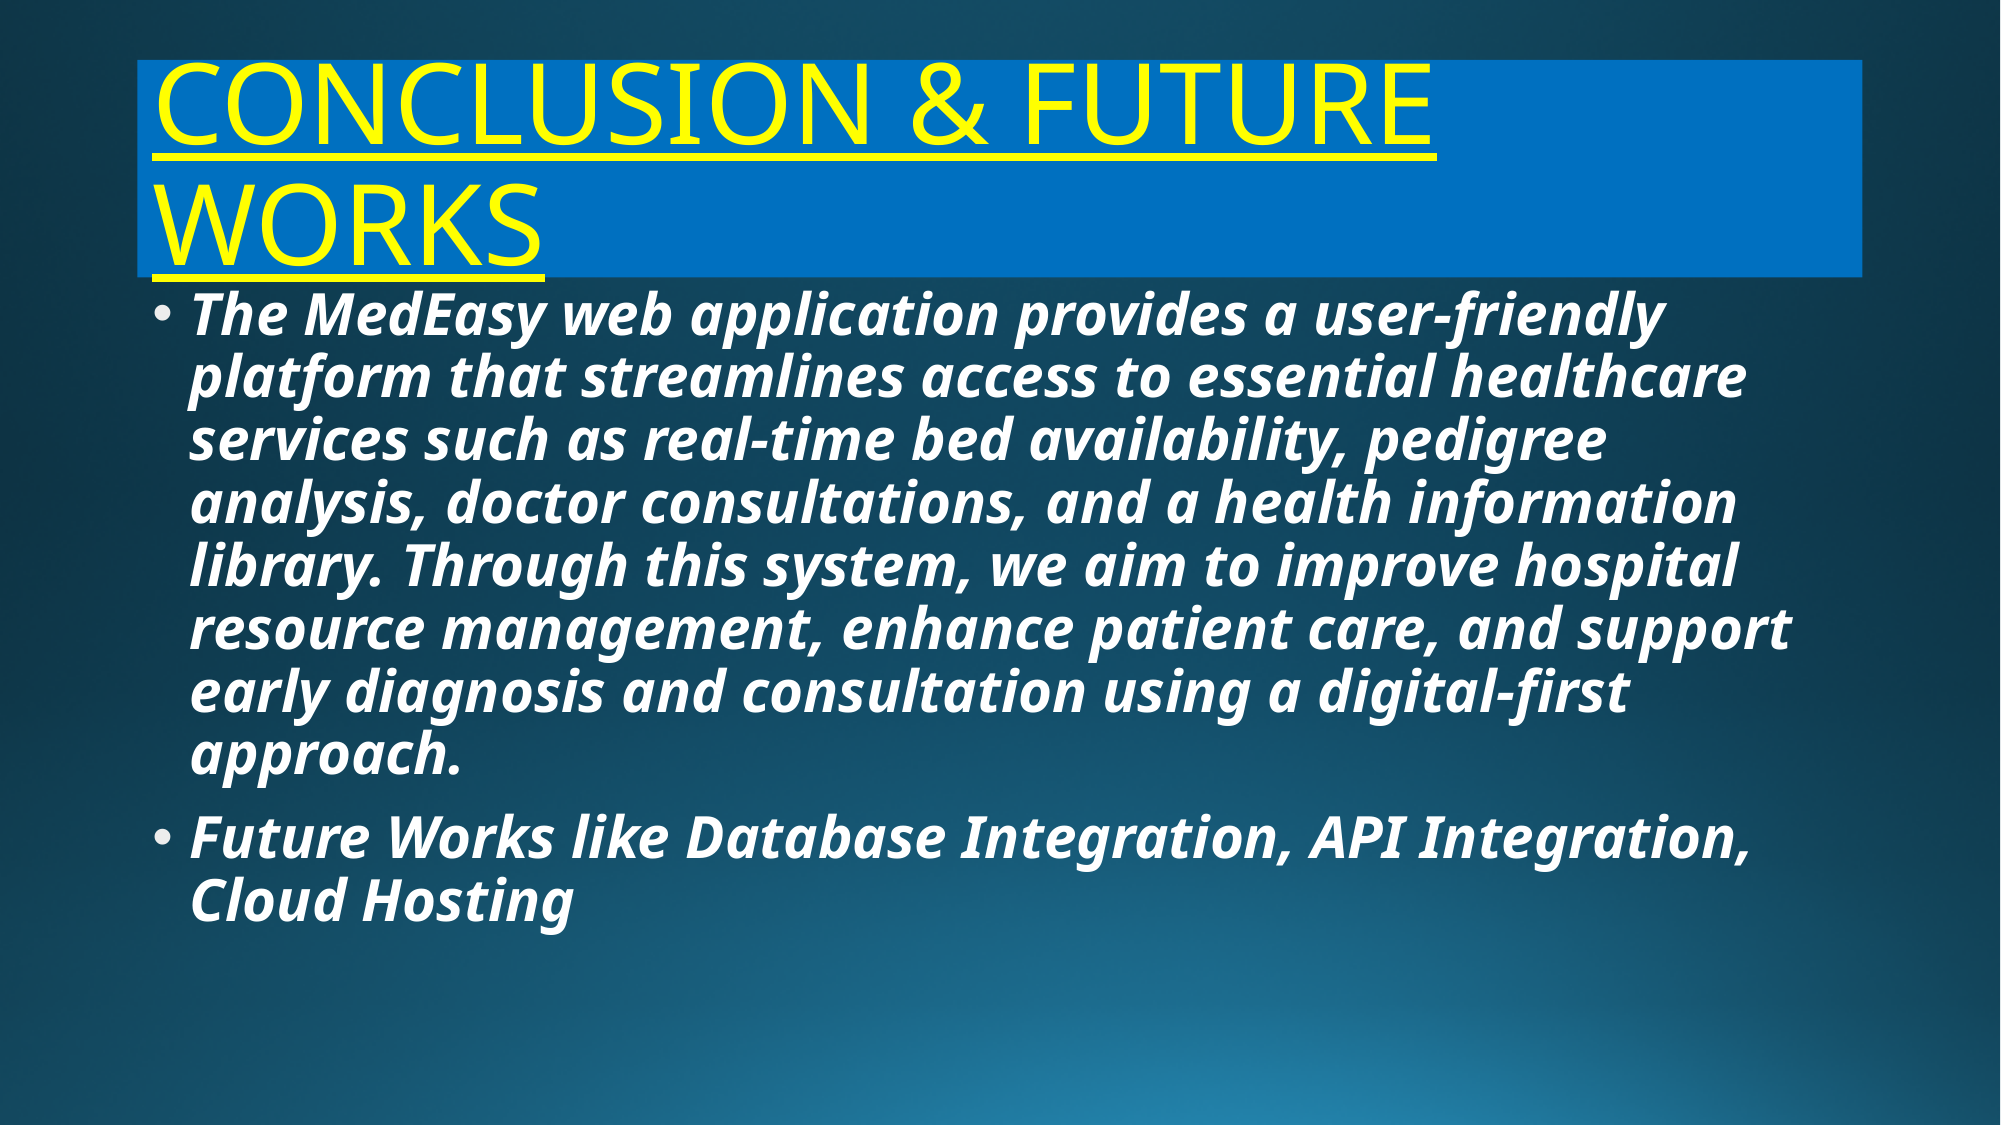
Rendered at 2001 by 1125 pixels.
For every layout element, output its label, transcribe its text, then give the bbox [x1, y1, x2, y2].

picture [0, 0, 2001, 1125]
list The MedEasy web application provides a user-friendly platform that streamlines access to essential healthcare services such as real-time bed availability, pedigree analysis, doctor consultations, and a health information library. Through this system, we aim to improve hospital resource management, enhance patient care, and support early diagnosis and consultation using a digital-first approach. Future Works like Database Integration, API Integration, Cloud Hosting [137, 277, 1863, 1014]
title CONCLUSION & FUTURE WORKS [137, 59, 1863, 277]
